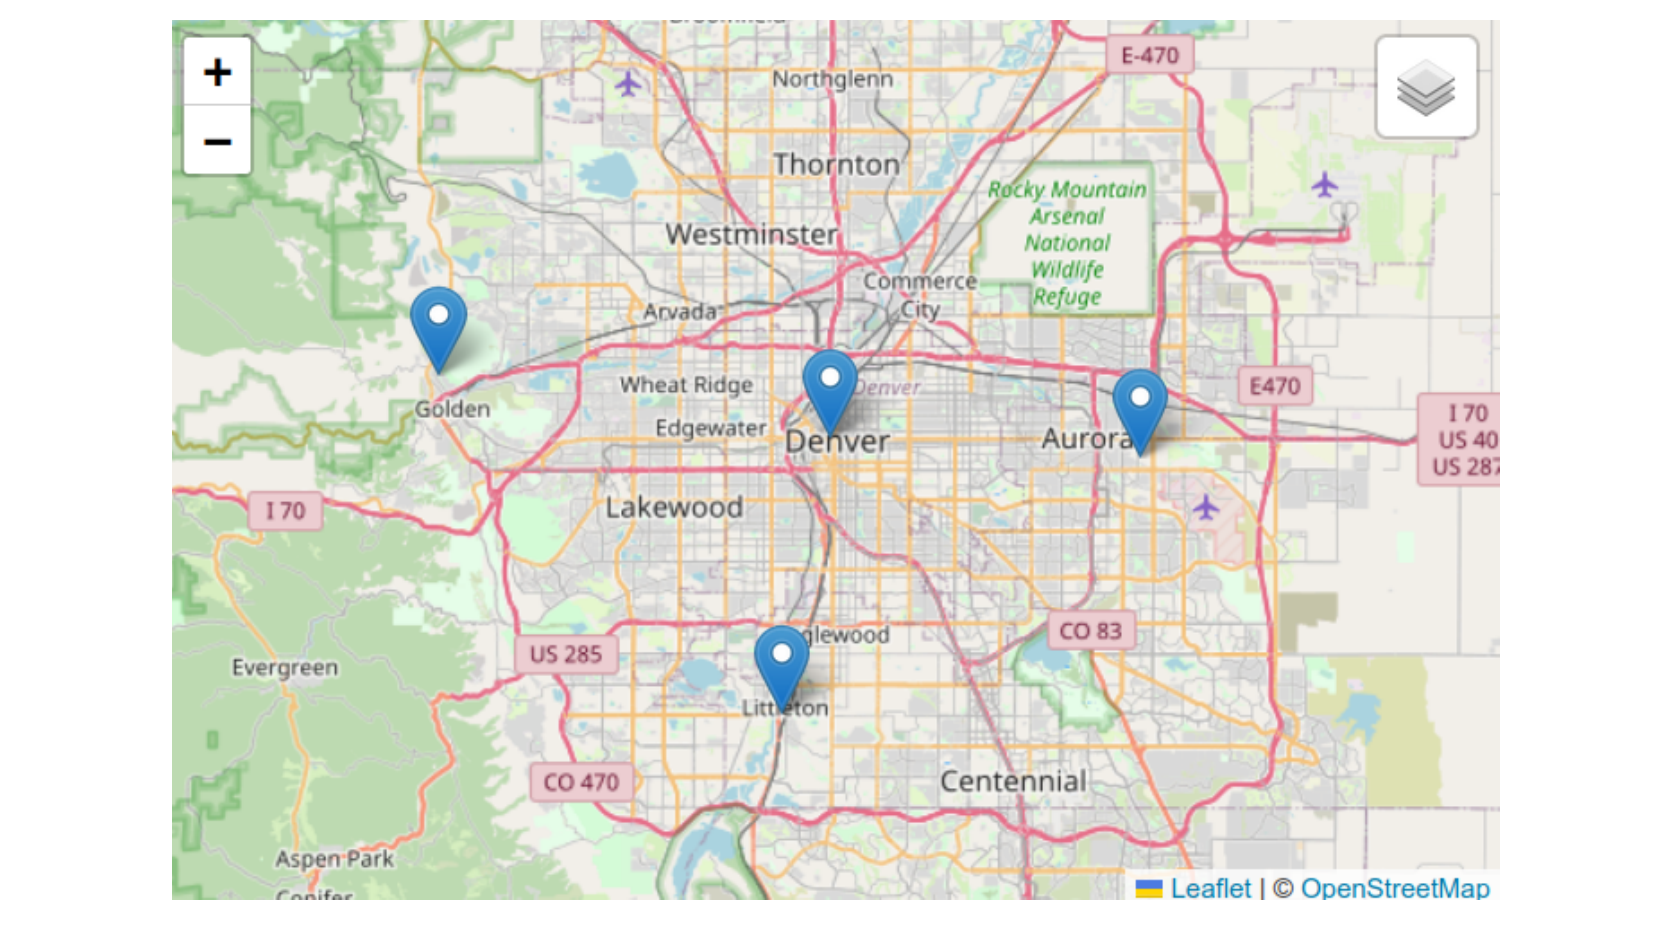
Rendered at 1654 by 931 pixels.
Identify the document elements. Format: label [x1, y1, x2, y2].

picture [172, 20, 1501, 900]
